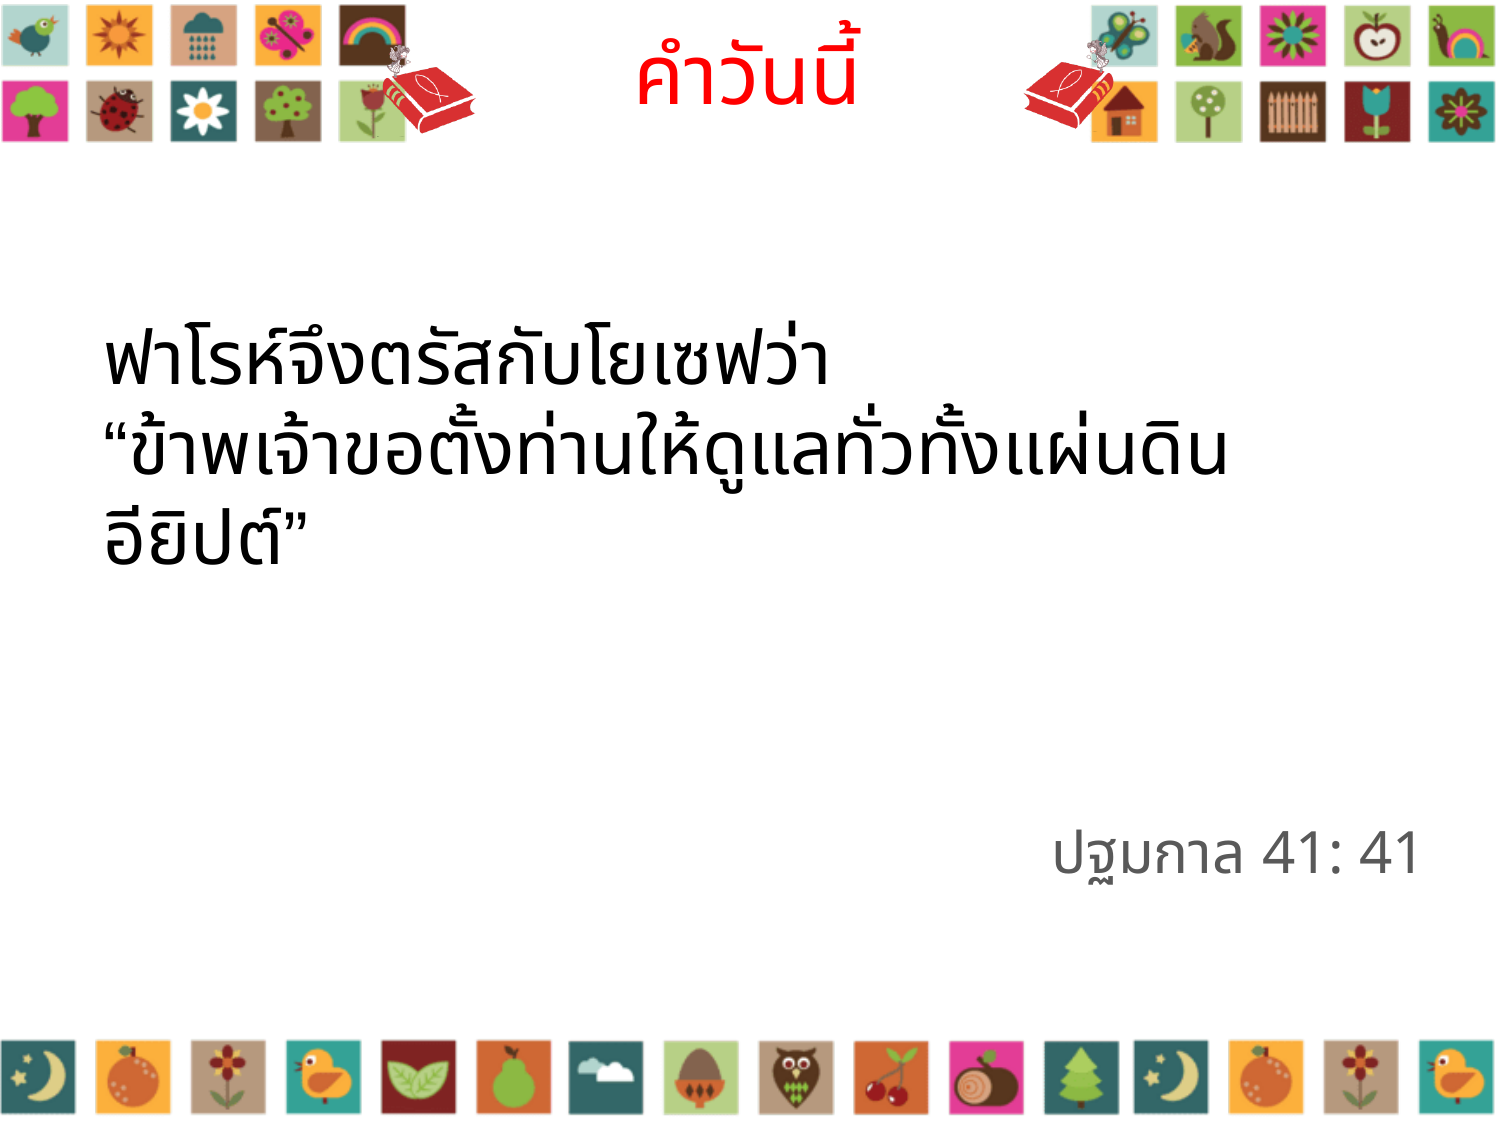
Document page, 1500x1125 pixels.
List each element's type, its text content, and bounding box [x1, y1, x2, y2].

picture [992, 3, 1500, 150]
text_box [0, 1028, 1500, 1118]
text_box ฟาโรห์จึงตรัสกับโยเซฟว่า “ข้าพเจ้าขอตั้งท่านให้ดูแลทั่วทั้งแผ่นดินอียิปต์” [88, 302, 1436, 678]
picture [0, 3, 508, 150]
text_box ปฐมกาล 41: 41 [808, 807, 1441, 893]
text_box คำวันนี้ [425, 13, 1078, 129]
